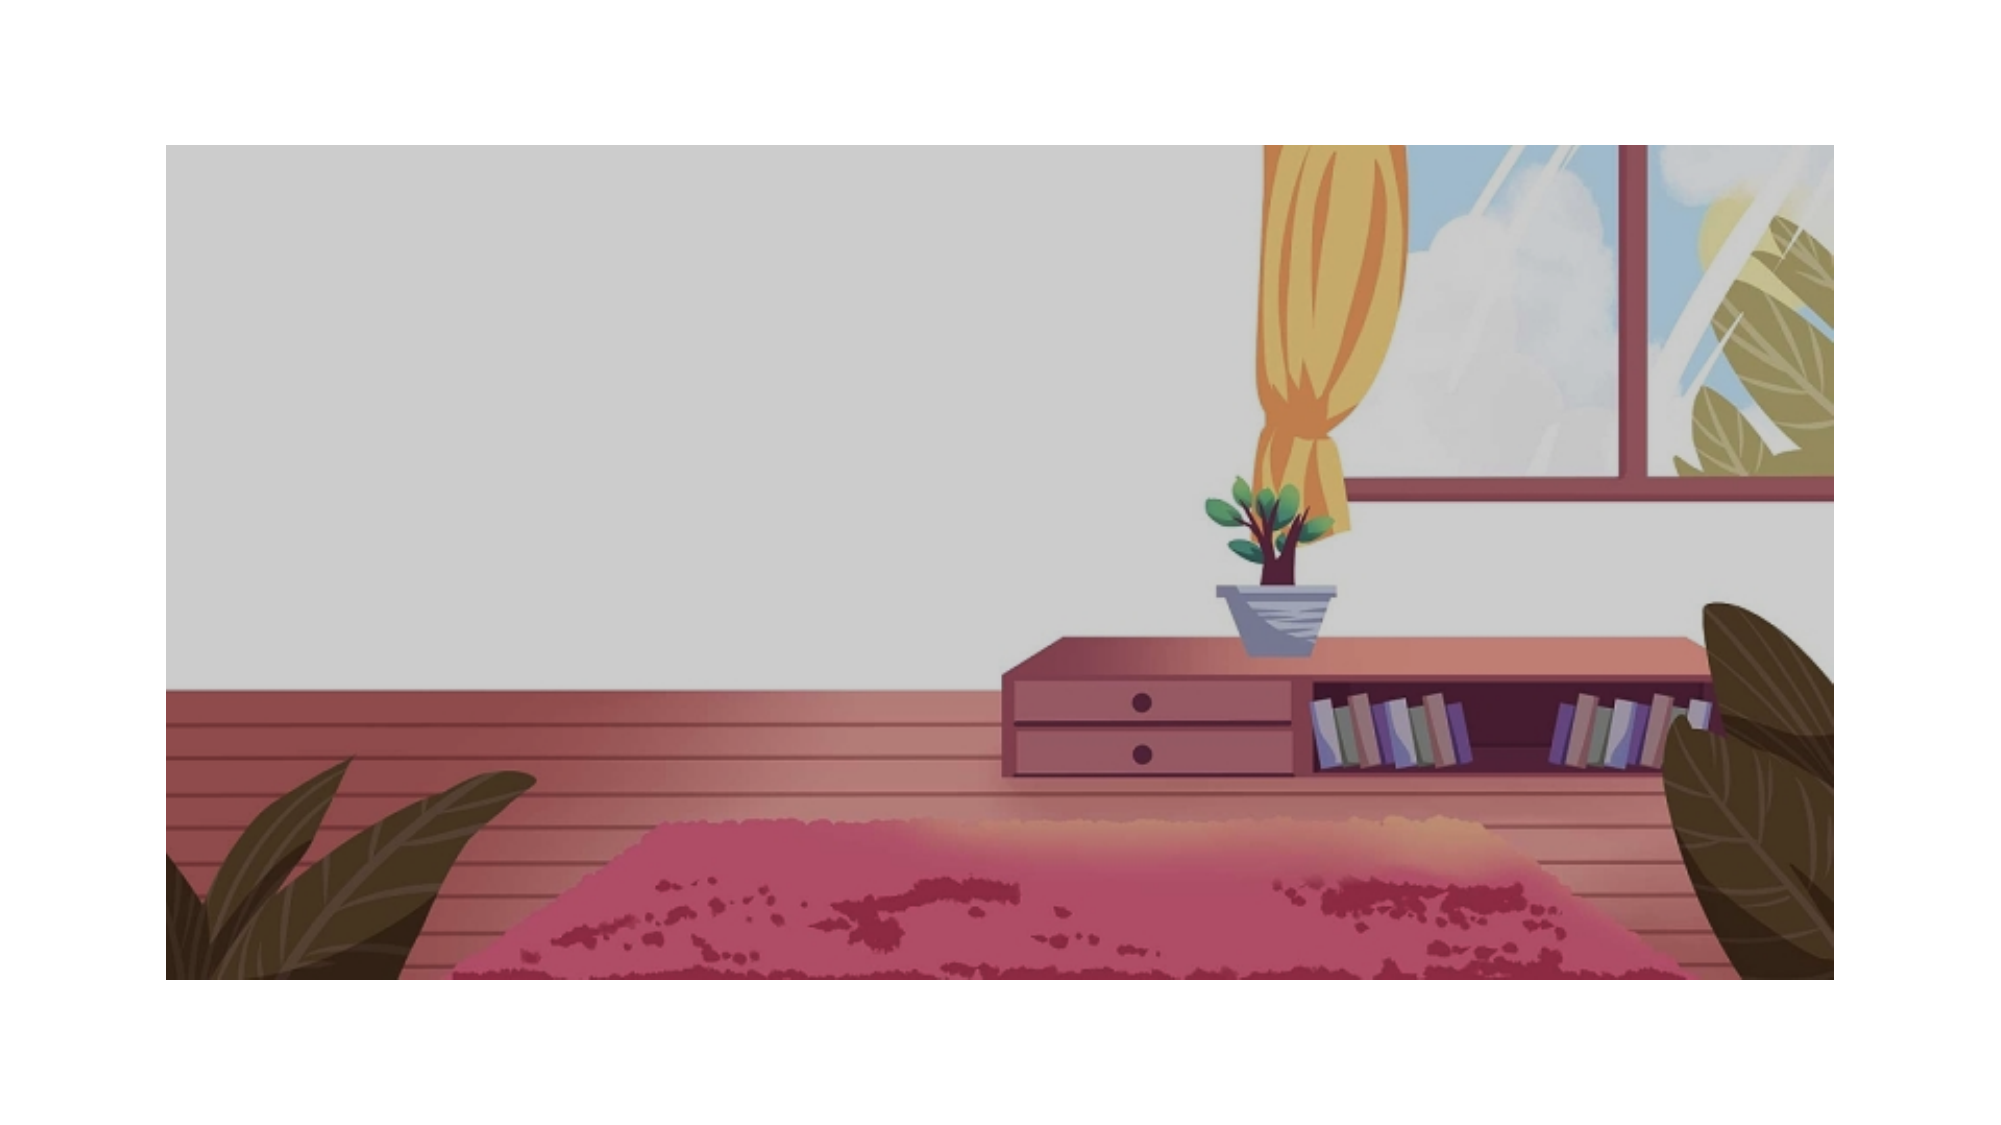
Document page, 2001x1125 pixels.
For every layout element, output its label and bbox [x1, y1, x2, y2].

picture [166, 145, 1834, 980]
